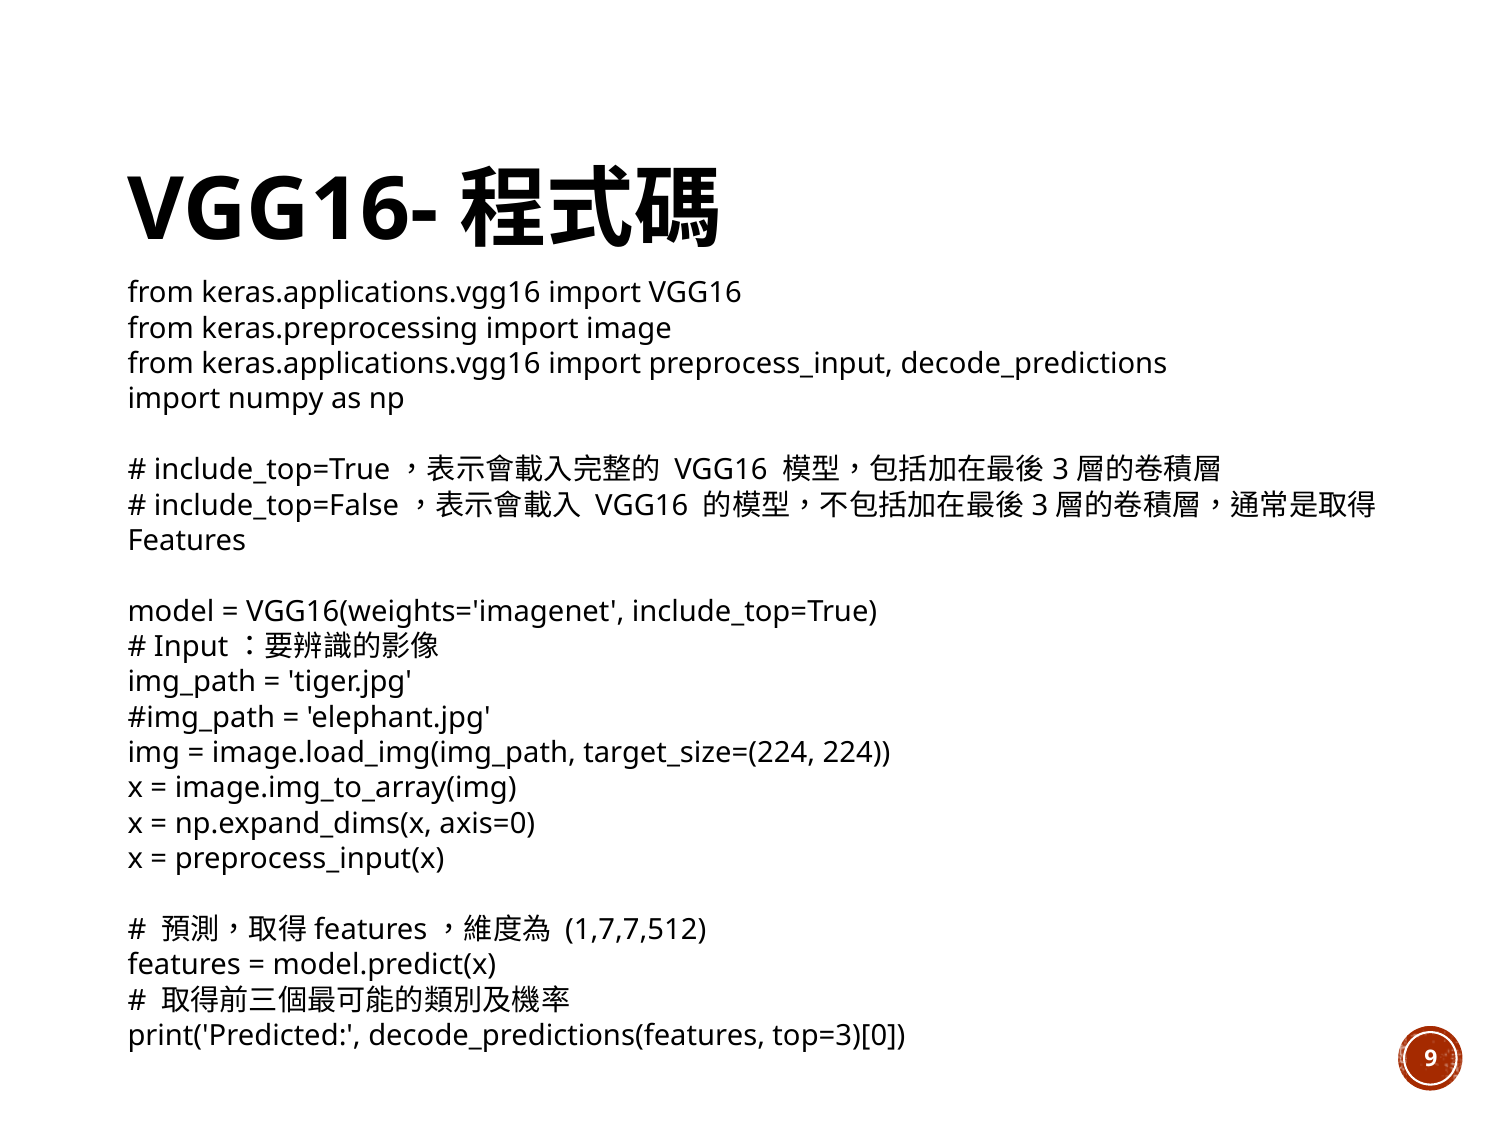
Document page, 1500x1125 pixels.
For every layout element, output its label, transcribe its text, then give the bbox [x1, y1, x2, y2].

title VGG16-程式碼 [112, 79, 1388, 290]
slide_number 8 [1391, 1028, 1471, 1089]
list from keras.applications.vgg16 import VGG16 from keras.preprocessing import image from keras.applications.vgg16 import preprocess_input, decode_predictions import numpy as np # include_top=True，表示會載入完整的 VGG16 模型，包括加在最後3層的卷積層 # include_top=False，表示會載入 VGG16 的模型，不包括加在最後3層的卷積層，通常是取得 Features model = VGG16(weights='imagenet', include_top=True) # Input：要辨識的影像 img_path = 'tiger.jpg' #img_path = 'elephant.jpg' img = image.load_img(img_path, target_size=(224, 224)) x = image.img_to_array(img) x = np.expand_dims(x, axis=0) x = preprocess_input(x) # 預測，取得features，維度為 (1,7,7,512) features = model.predict(x) # 取得前三個最可能的類別及機率 print('Predicted:', decode_predictions(features, top=3)[0]) [112, 290, 1394, 1004]
